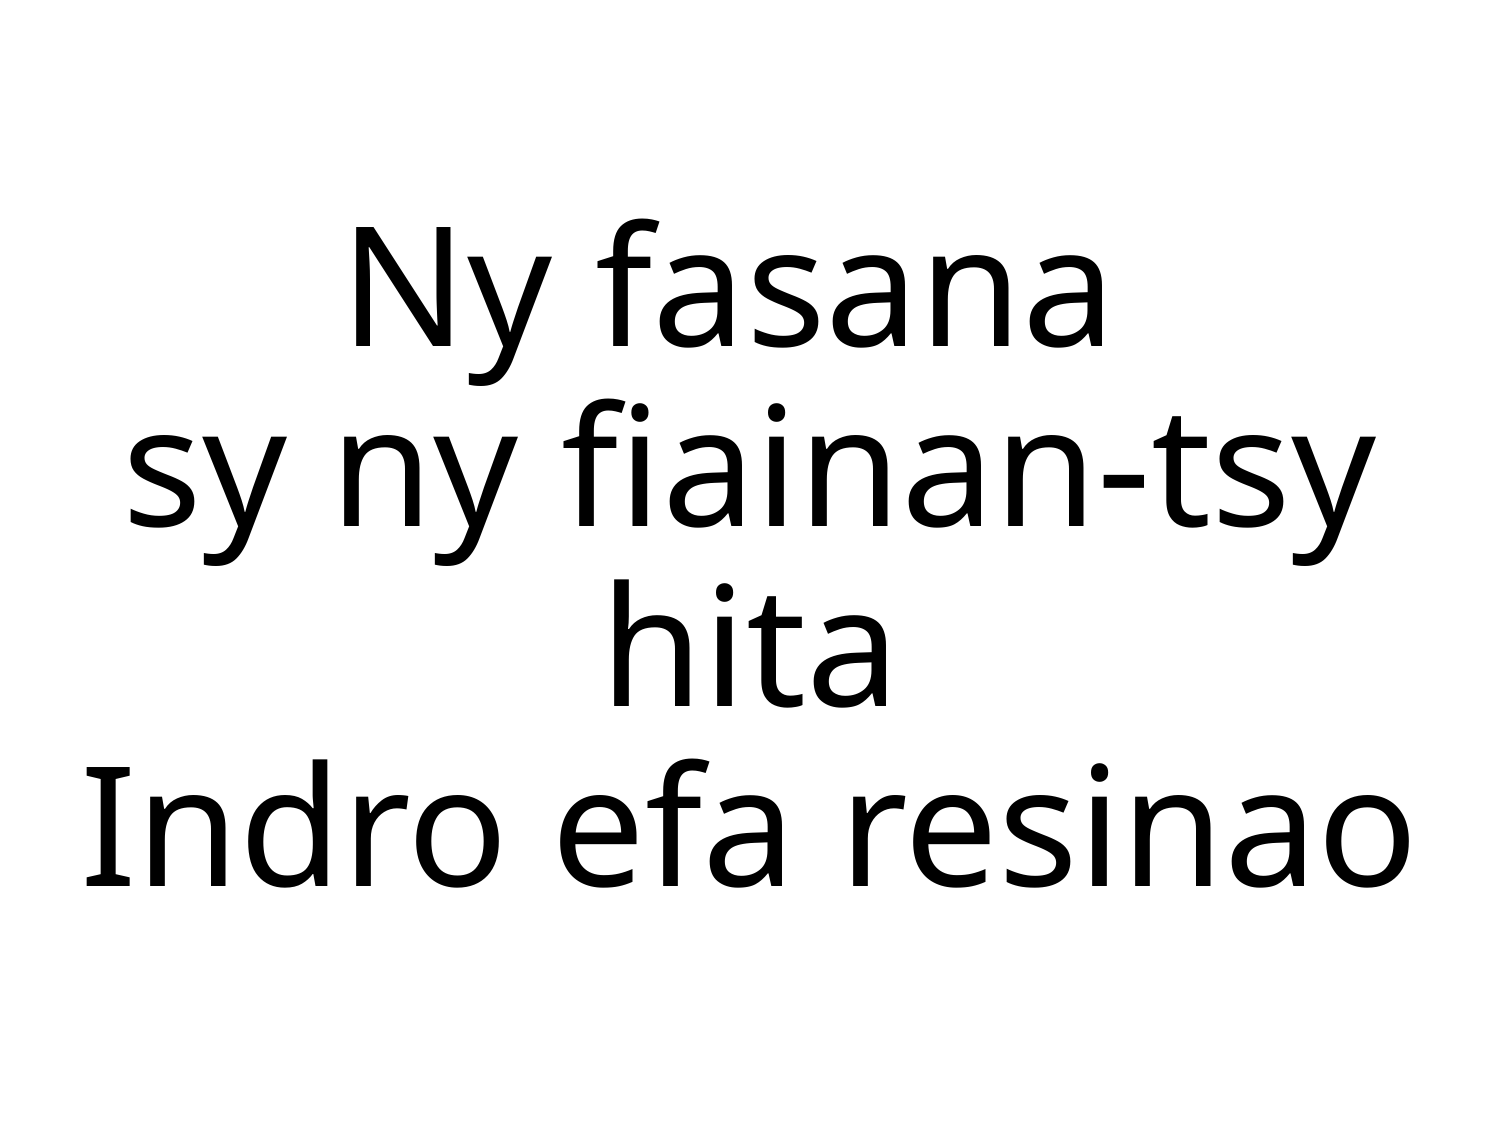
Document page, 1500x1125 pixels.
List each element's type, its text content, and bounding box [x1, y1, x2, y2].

title Ny fasana sy ny fiainan-tsy hita Indro efa resinao [0, 453, 1500, 672]
